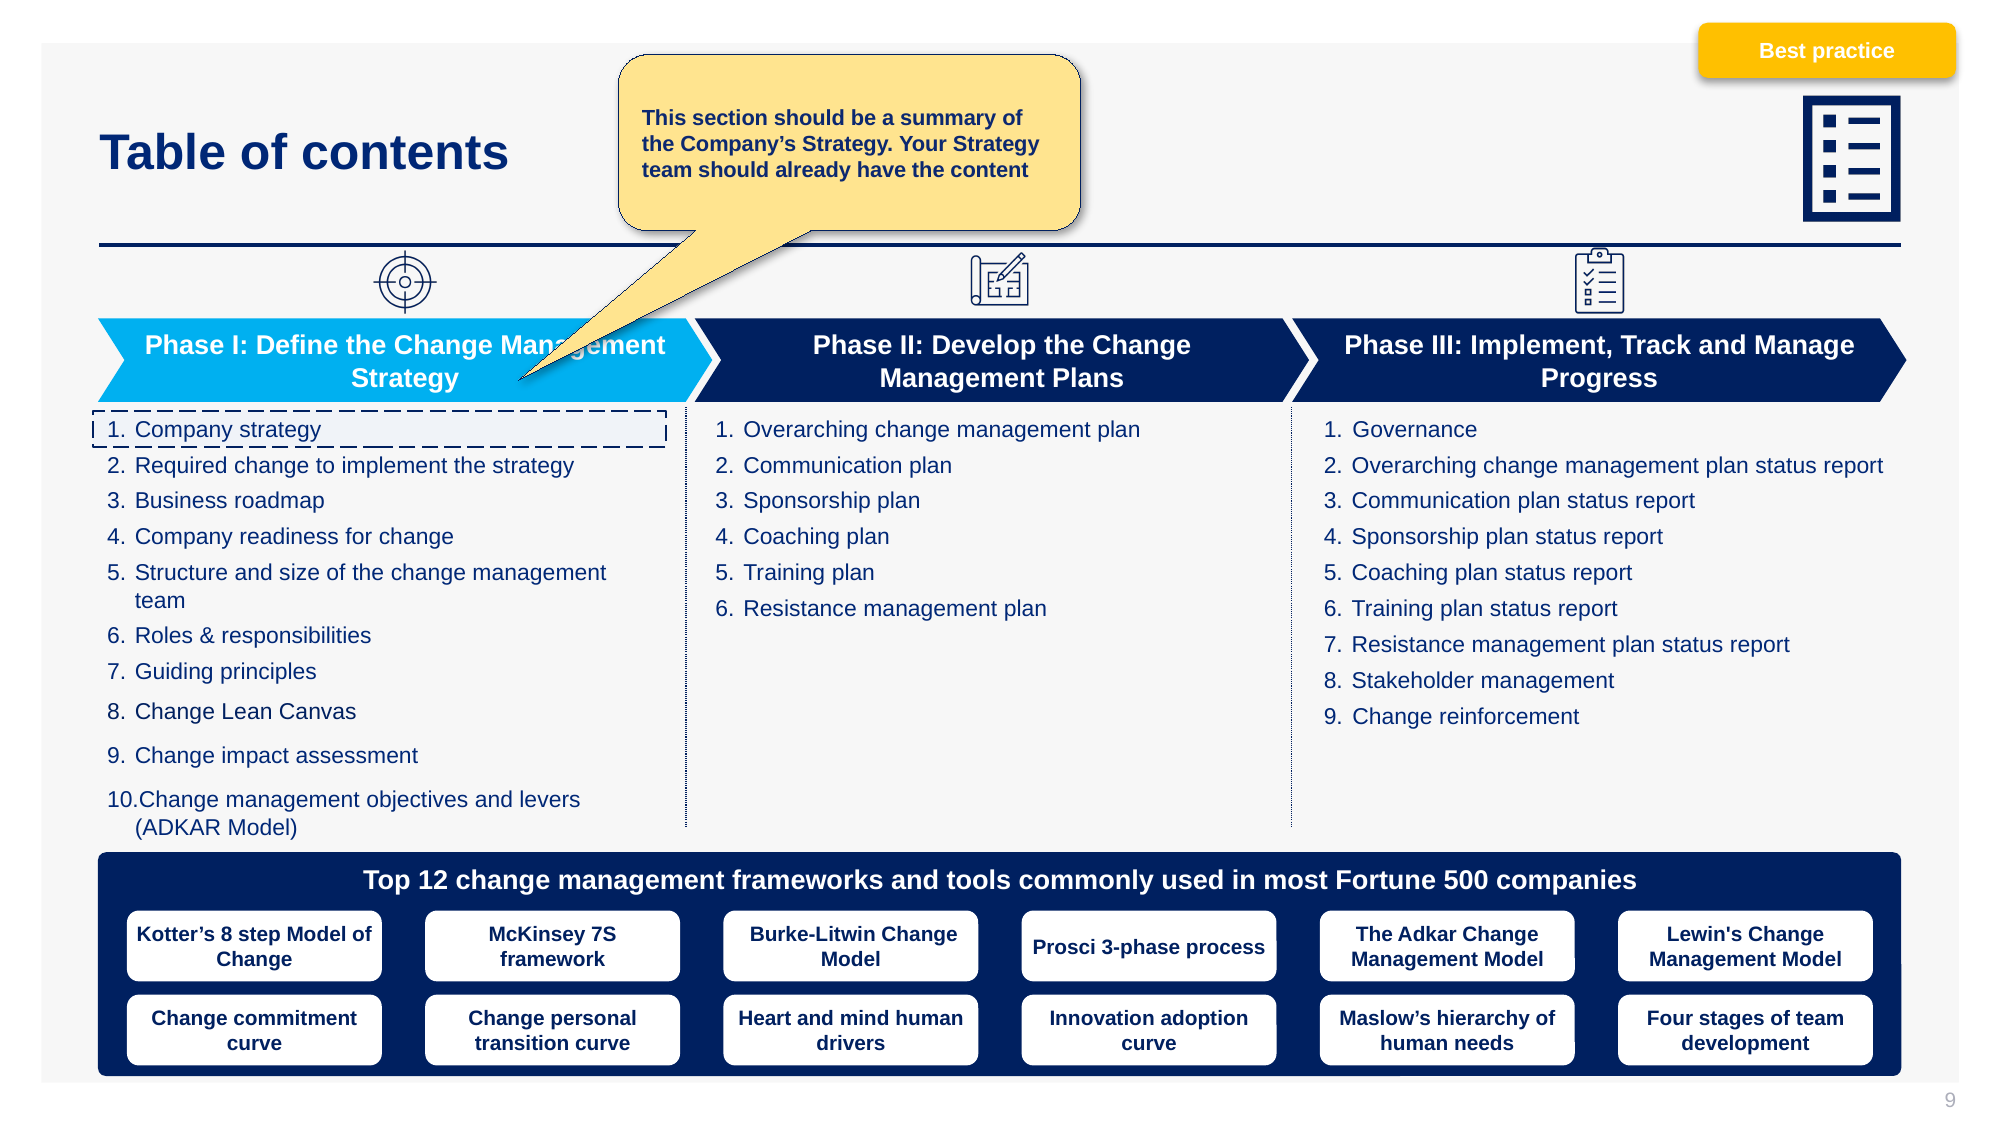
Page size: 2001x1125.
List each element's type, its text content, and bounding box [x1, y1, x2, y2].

text_box Change personal transition curve [424, 993, 682, 1067]
text_box Innovation adoption curve [1020, 993, 1278, 1067]
text_box Burke-Litwin Change Model [722, 909, 980, 983]
text_box Phase 3 [522, 318, 659, 384]
text_box Best practice [1697, 21, 1958, 79]
text_box Prosci 3-phase process [1020, 909, 1278, 983]
text_box This section should be a summary of the Company’s Strategy. Your Strategy team should already have the content [518, 54, 1081, 381]
text_box Overarching change management plan Communication plan Sponsorship plan Coaching plan Training plan Resistance management plan [700, 406, 1268, 629]
text_box [92, 410, 107, 447]
text_box Phase I: Define the Change Management Strategy [97, 318, 713, 402]
text_box Change commitment curve [125, 993, 383, 1067]
text_box Lewin's Change Management Model [1617, 909, 1875, 983]
text_box McKinsey 7S framework [424, 909, 682, 983]
picture [1560, 241, 1639, 320]
text_box Governance Overarching change management plan status report Communication plan status report Sponsorship plan status report Coaching plan status report Training plan status report Resistance management plan status report Stakeholder management Change reinforcement [1309, 407, 1907, 736]
text_box Four stages of team development [1617, 993, 1875, 1067]
title Table of contents [84, 59, 639, 239]
text_box Maslow’s hierarchy of human needs [1318, 993, 1576, 1067]
text_box Kotter’s 8 step Model of Change [125, 909, 383, 983]
text_box Company strategy Required change to implement the strategy Business roadmap Company readiness for change Structure and size of the change management team Roles & responsibilities Guiding principles Change Lean Canvas Change impact assessment Change management objectives and levers (ADKAR Model) [107, 406, 678, 848]
title Table of contents [1067, 59, 1901, 239]
text_box Phase II: Develop the Change Management Plans [694, 318, 1310, 402]
text_box Phase III: Implement, Track and Manage Progress [1292, 318, 1907, 402]
text_box Heart and mind human drivers [722, 993, 980, 1067]
text_box Insert your own text [530, 318, 653, 378]
picture [964, 244, 1035, 316]
slide_number 9 [1506, 1088, 1957, 1119]
text_box Top 12 change management frameworks and tools commonly used in most Fortune 500 companies [96, 851, 1903, 1078]
picture [368, 245, 442, 318]
text_box The Adkar Change Management Model [1318, 909, 1576, 983]
picture [1776, 83, 1927, 234]
